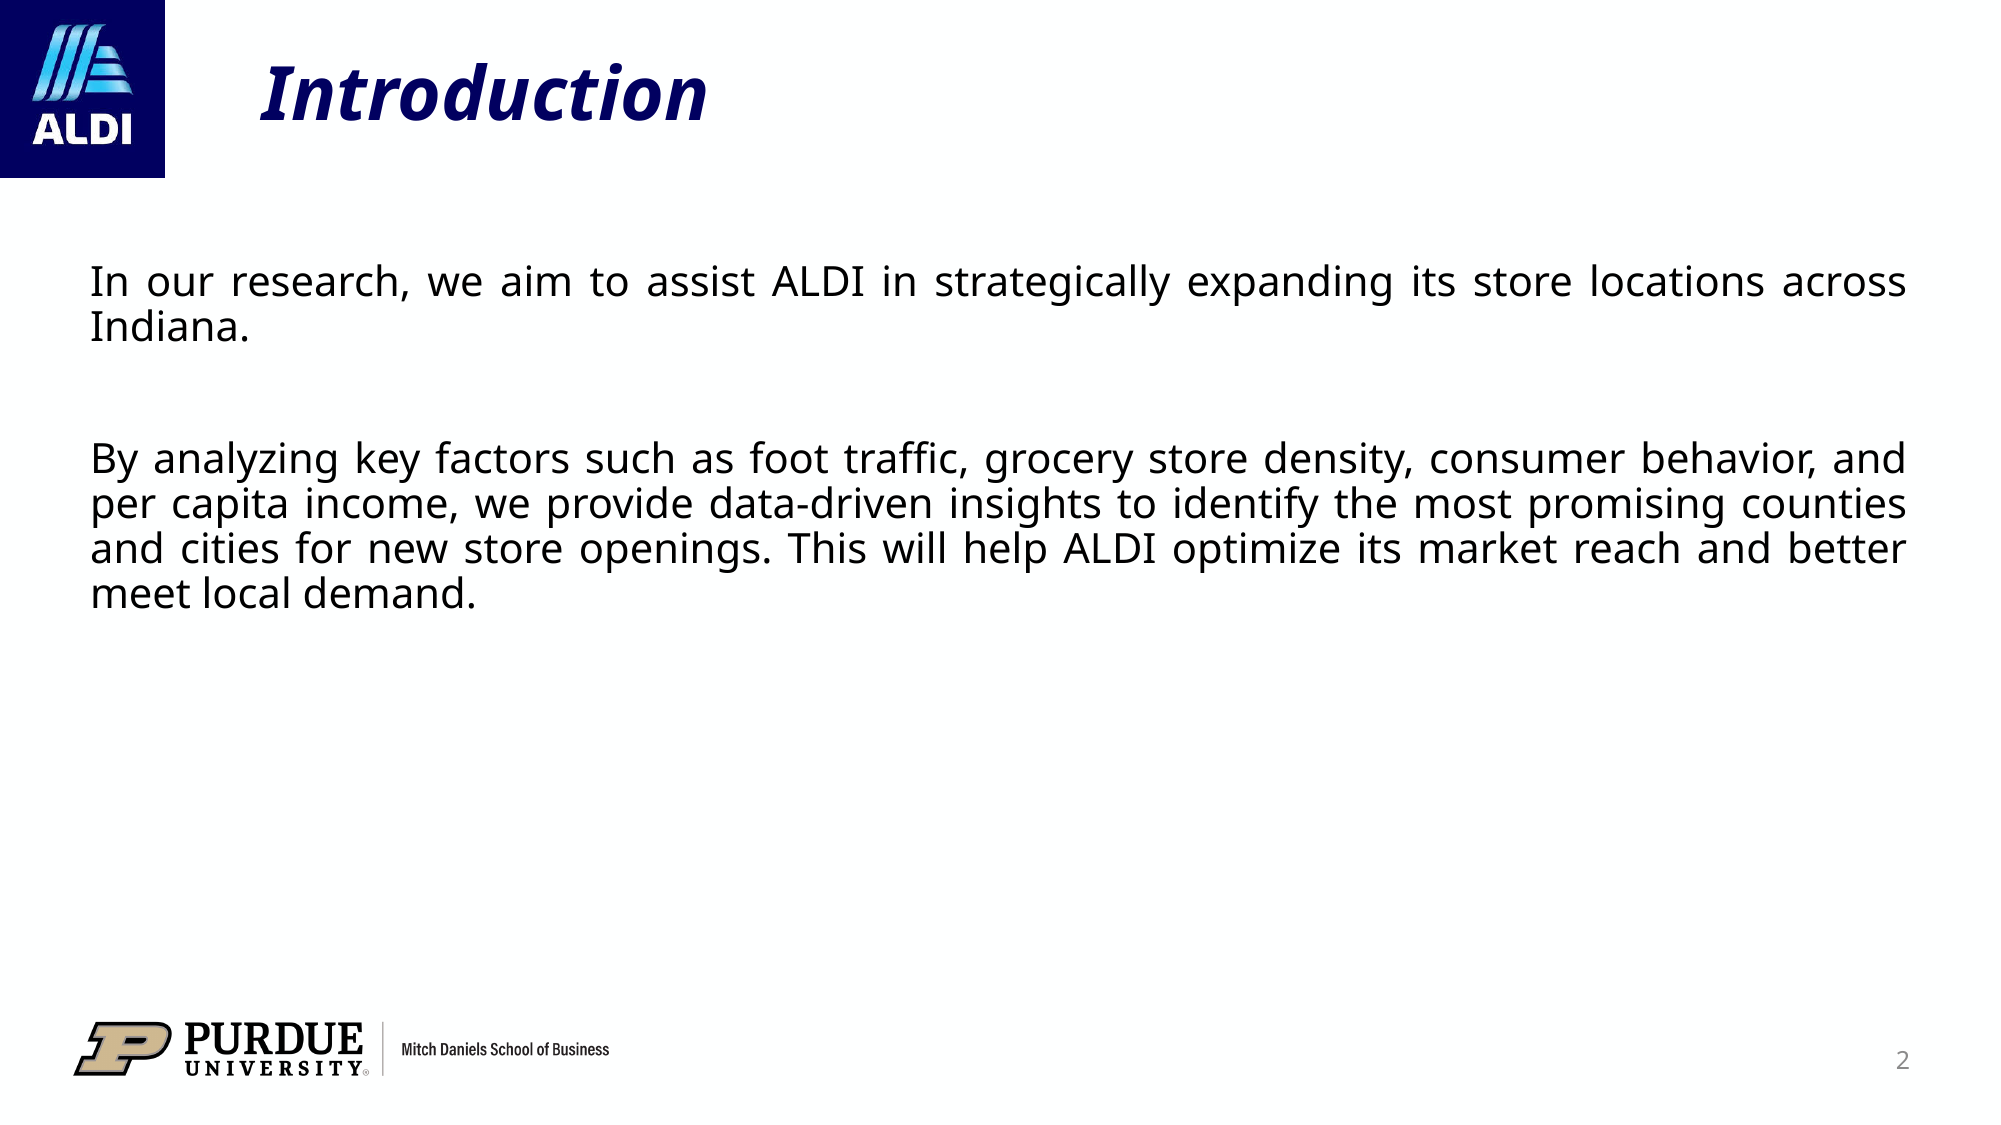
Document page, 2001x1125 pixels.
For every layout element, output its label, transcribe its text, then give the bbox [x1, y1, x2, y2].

picture [0, 0, 165, 179]
list In our research, we aim to assist ALDI in strategically expanding its store locations across Indiana. By analyzing key factors such as foot traffic, grocery store density, consumer behavior, and per capita income, we provide data-driven insights to identify the most promising counties and cities for new store openings. This will help ALDI optimize its market reach and better meet local demand. [75, 253, 1924, 984]
slide_number 2 [1744, 1031, 1925, 1092]
picture [73, 1019, 623, 1079]
title Introduction [247, 47, 2000, 145]
